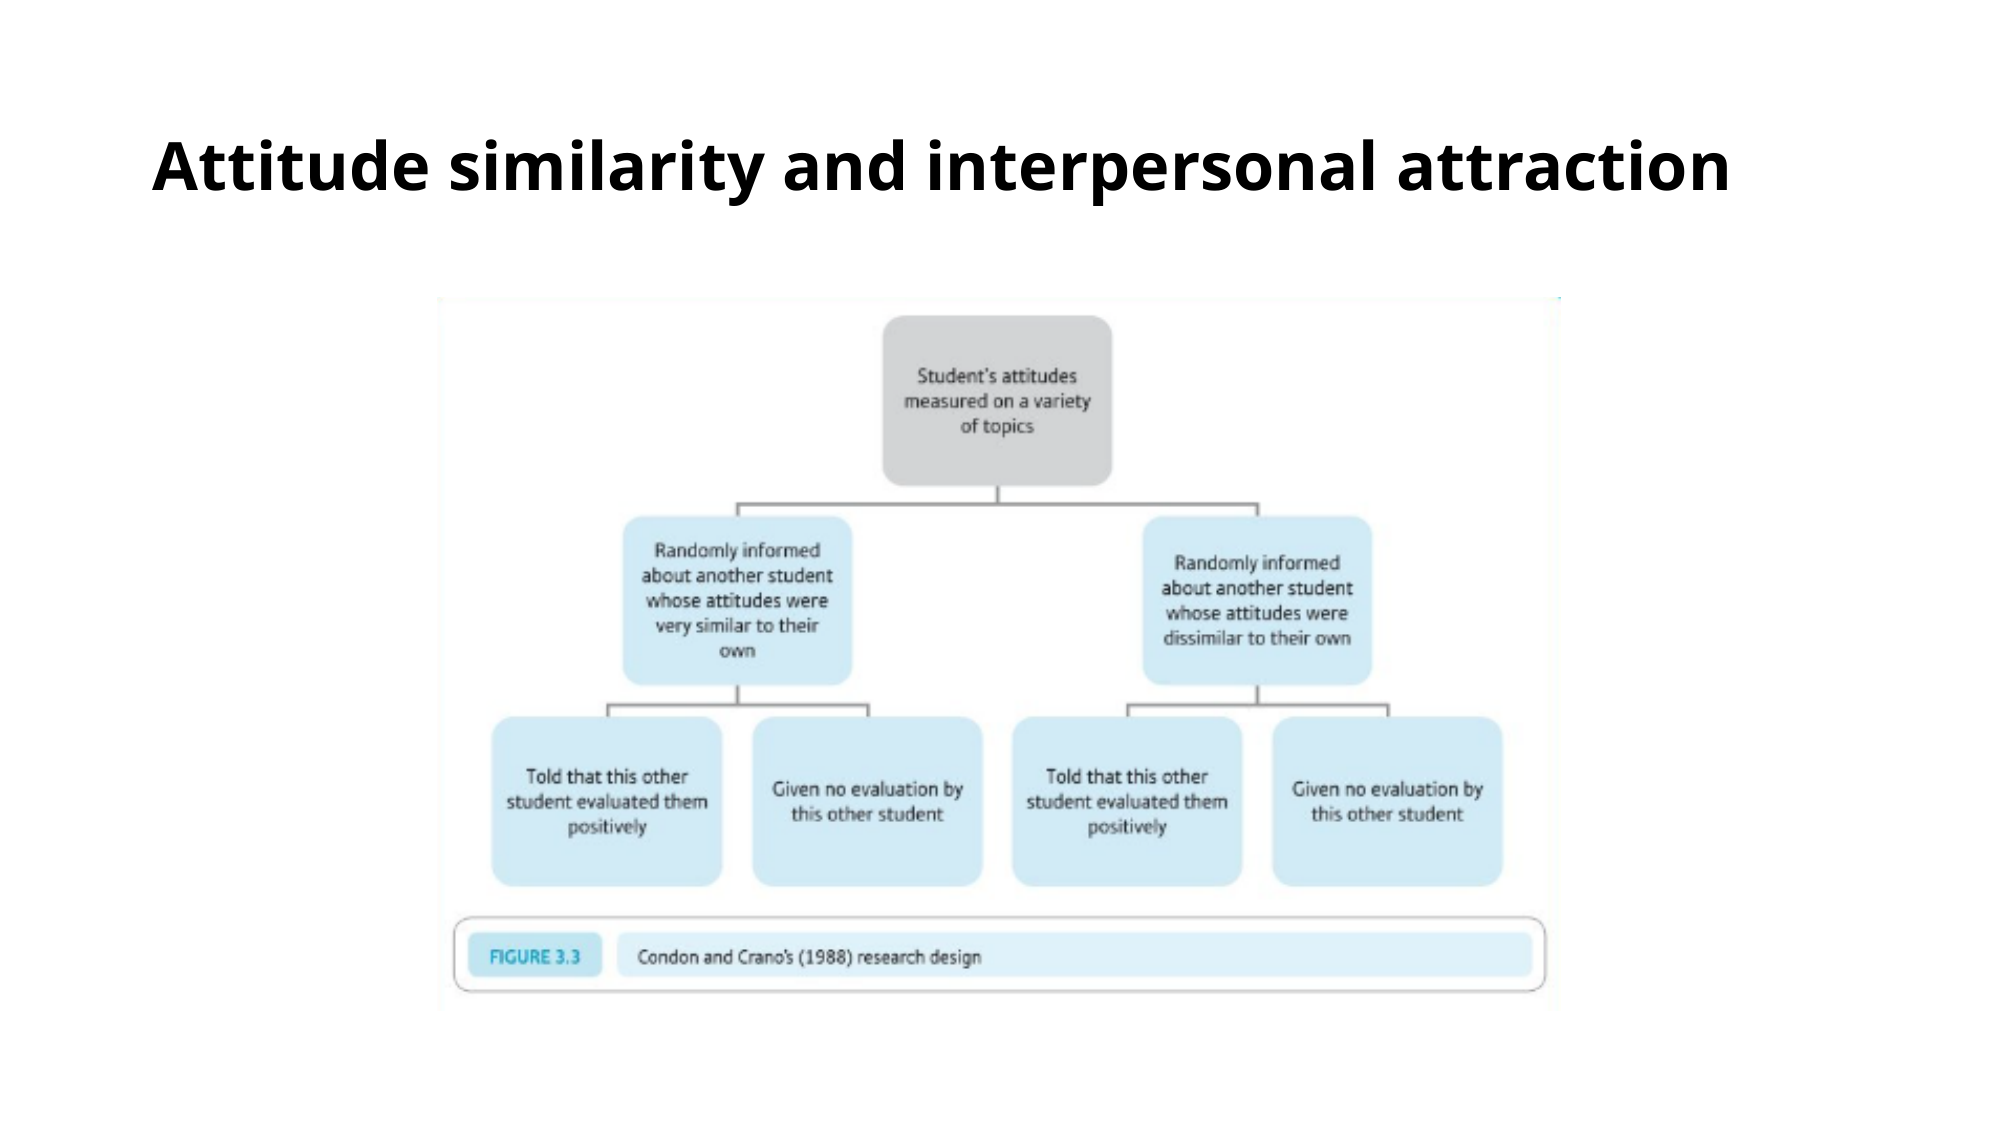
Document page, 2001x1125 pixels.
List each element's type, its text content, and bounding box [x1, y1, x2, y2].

title Attitude similarity and interpersonal attraction [137, 59, 1779, 278]
picture [437, 297, 1561, 1011]
